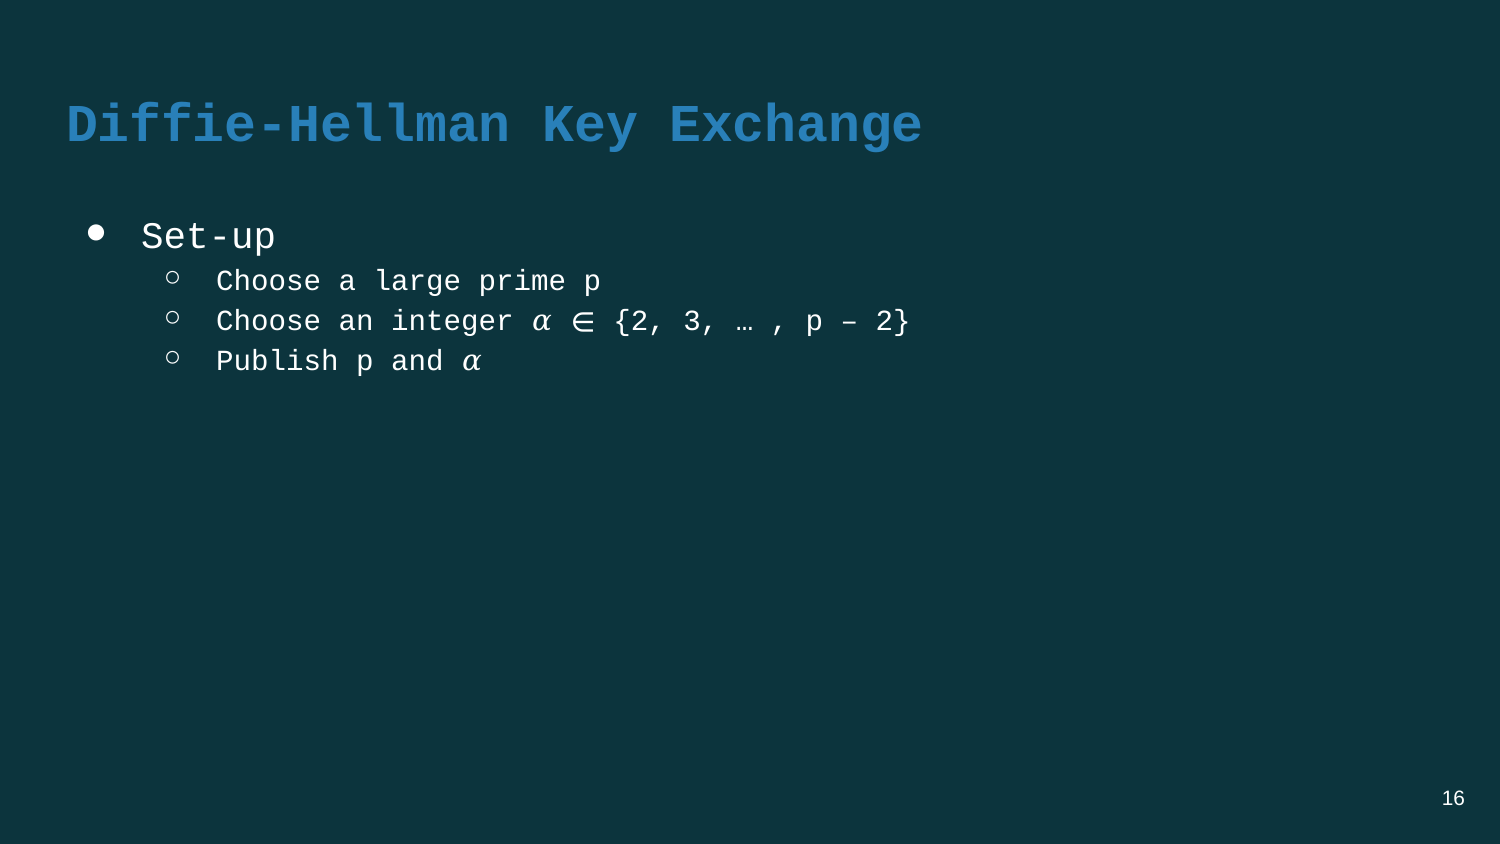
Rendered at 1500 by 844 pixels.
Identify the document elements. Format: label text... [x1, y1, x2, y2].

list Set-up Choose a large prime p Choose an integer 𝛼 ∊ {2, 3, … , p – 2} Publish p and 𝛼 [51, 189, 1449, 750]
slide_number 16 [1389, 764, 1480, 830]
title Diffie-Hellman Key Exchange [51, 72, 1449, 167]
